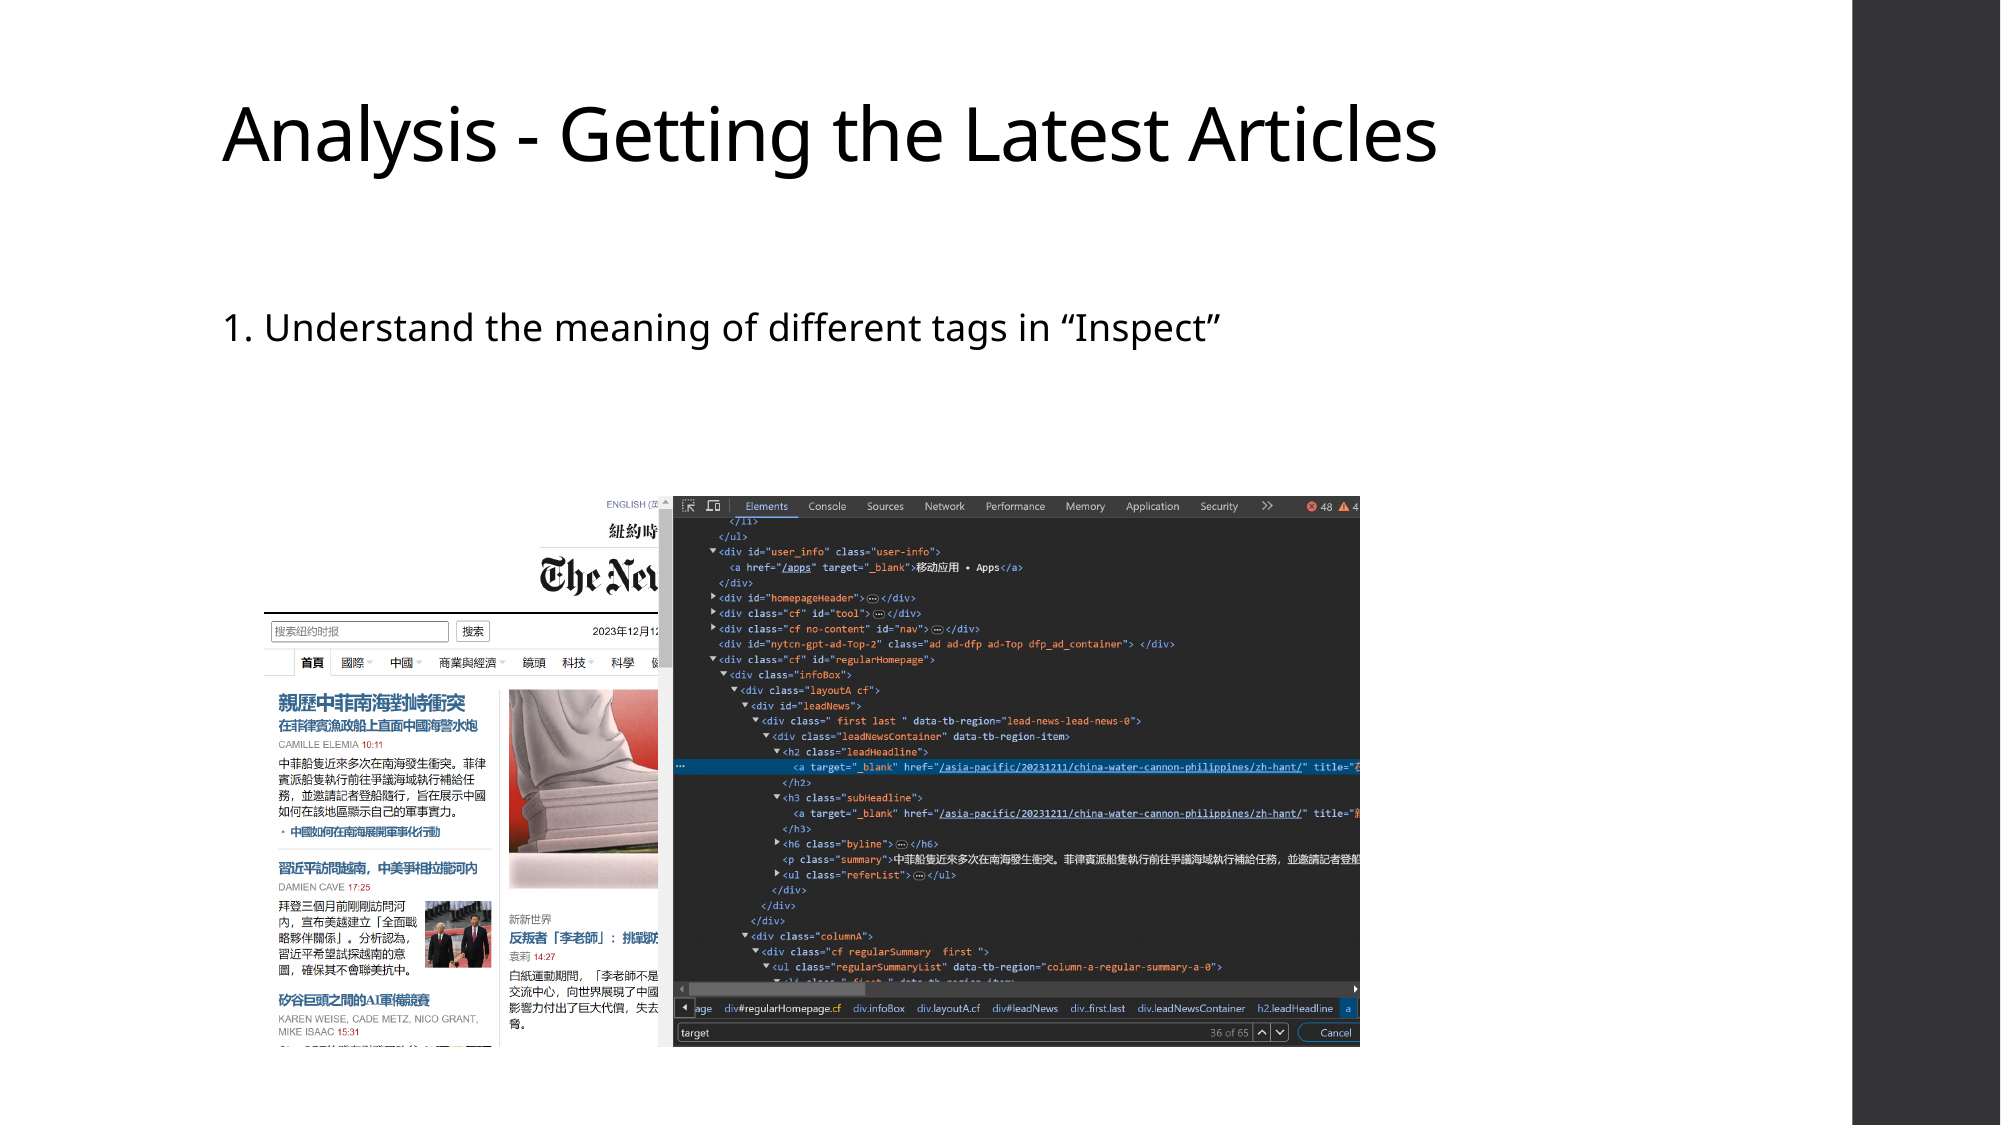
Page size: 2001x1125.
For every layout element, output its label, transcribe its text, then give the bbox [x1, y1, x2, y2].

picture [264, 496, 1360, 1047]
title Analysis - Getting the Latest Articles [206, 60, 1695, 185]
list 1. Understand the meaning of different tags in “Inspect” [206, 299, 1617, 1014]
